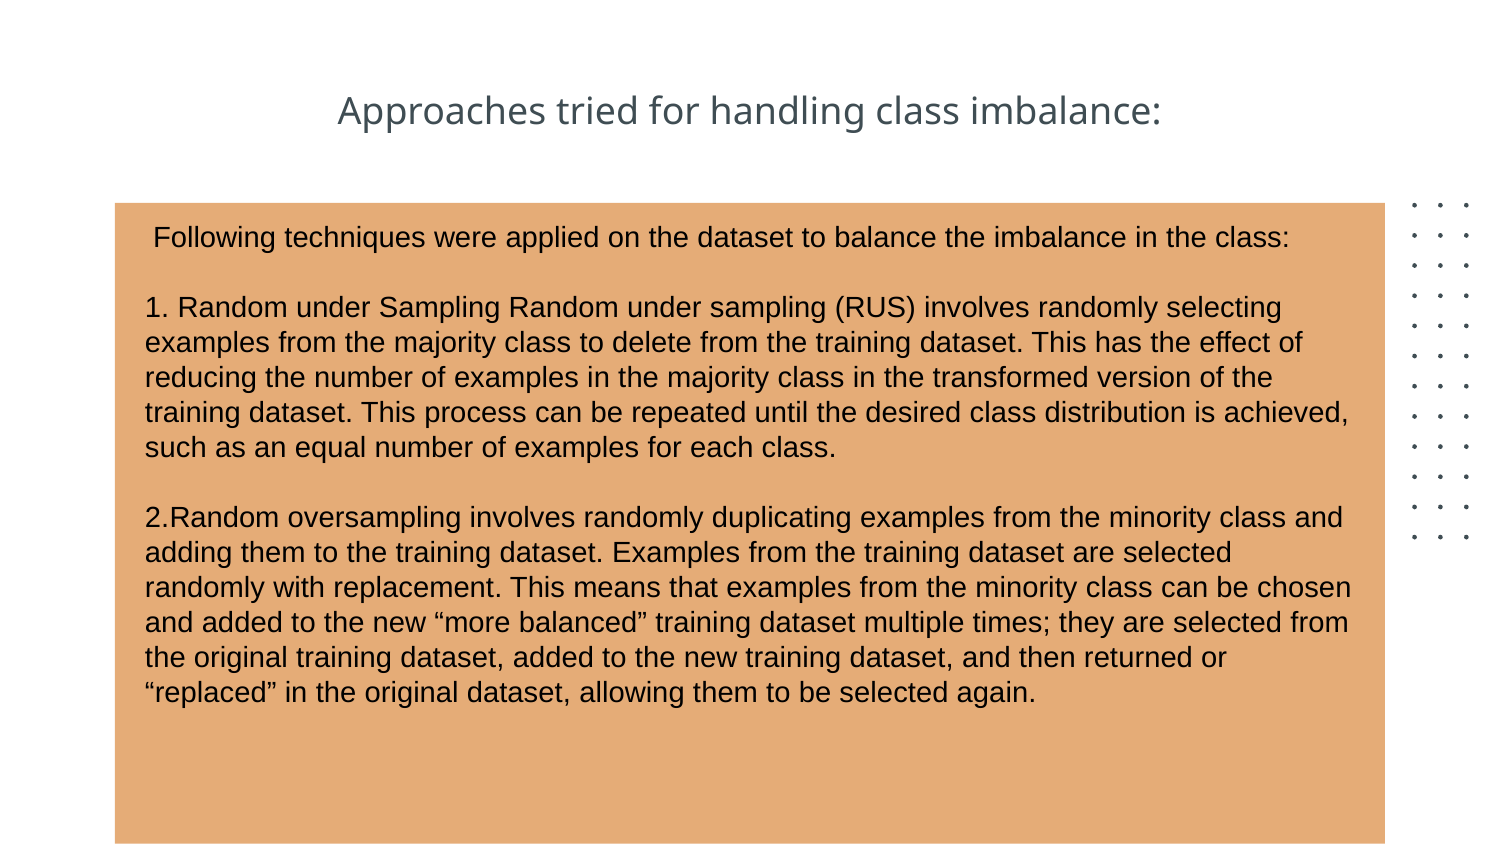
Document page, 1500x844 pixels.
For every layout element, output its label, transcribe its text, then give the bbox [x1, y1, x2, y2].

text_box Following techniques were applied on the dataset to balance the imbalance in the class: 1. Random under Sampling Random under sampling (RUS) involves randomly selecting examples from the majority class to delete from the training dataset. This has the effect of reducing the number of examples in the majority class in the transformed version of the training dataset. This process can be repeated until the desired class distribution is achieved, such as an equal number of examples for each class. 2.Random oversampling involves randomly duplicating examples from the minority class and adding them to the training dataset. Examples from the training dataset are selected randomly with replacement. This means that examples from the minority class can be chosen and added to the new “more balanced” training dataset multiple times; they are selected from the original training dataset, added to the new training dataset, and then returned or “replaced” in the original dataset, allowing them to be selected again. [129, 211, 1373, 716]
title Approaches tried for handling class imbalance: [278, 71, 1222, 166]
